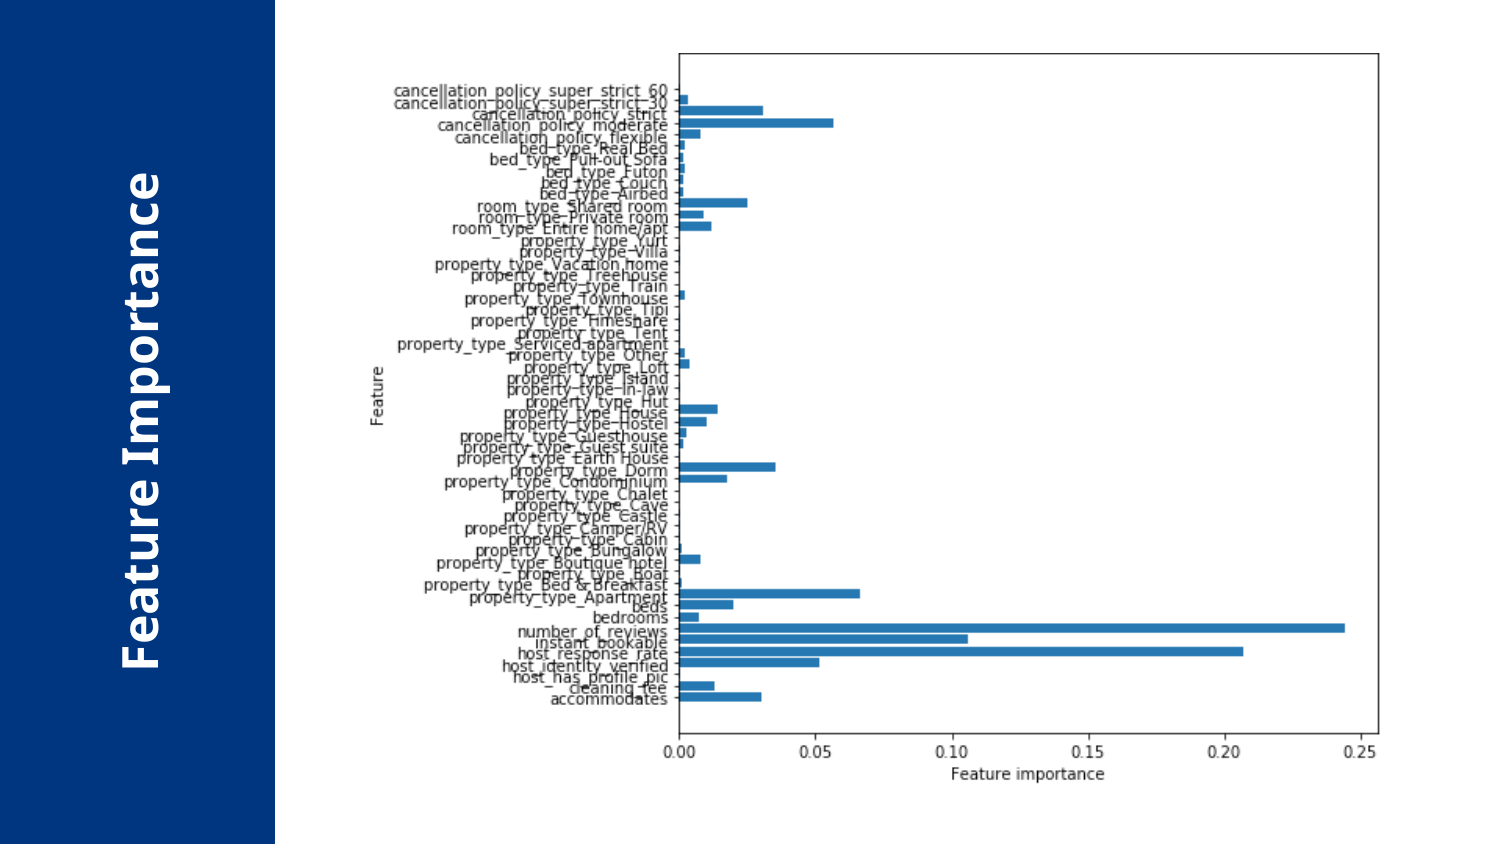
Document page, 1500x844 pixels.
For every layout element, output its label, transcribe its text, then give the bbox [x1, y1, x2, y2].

text_box Feature Importance [103, 137, 168, 707]
picture [365, 52, 1389, 791]
text_box [0, 0, 275, 844]
